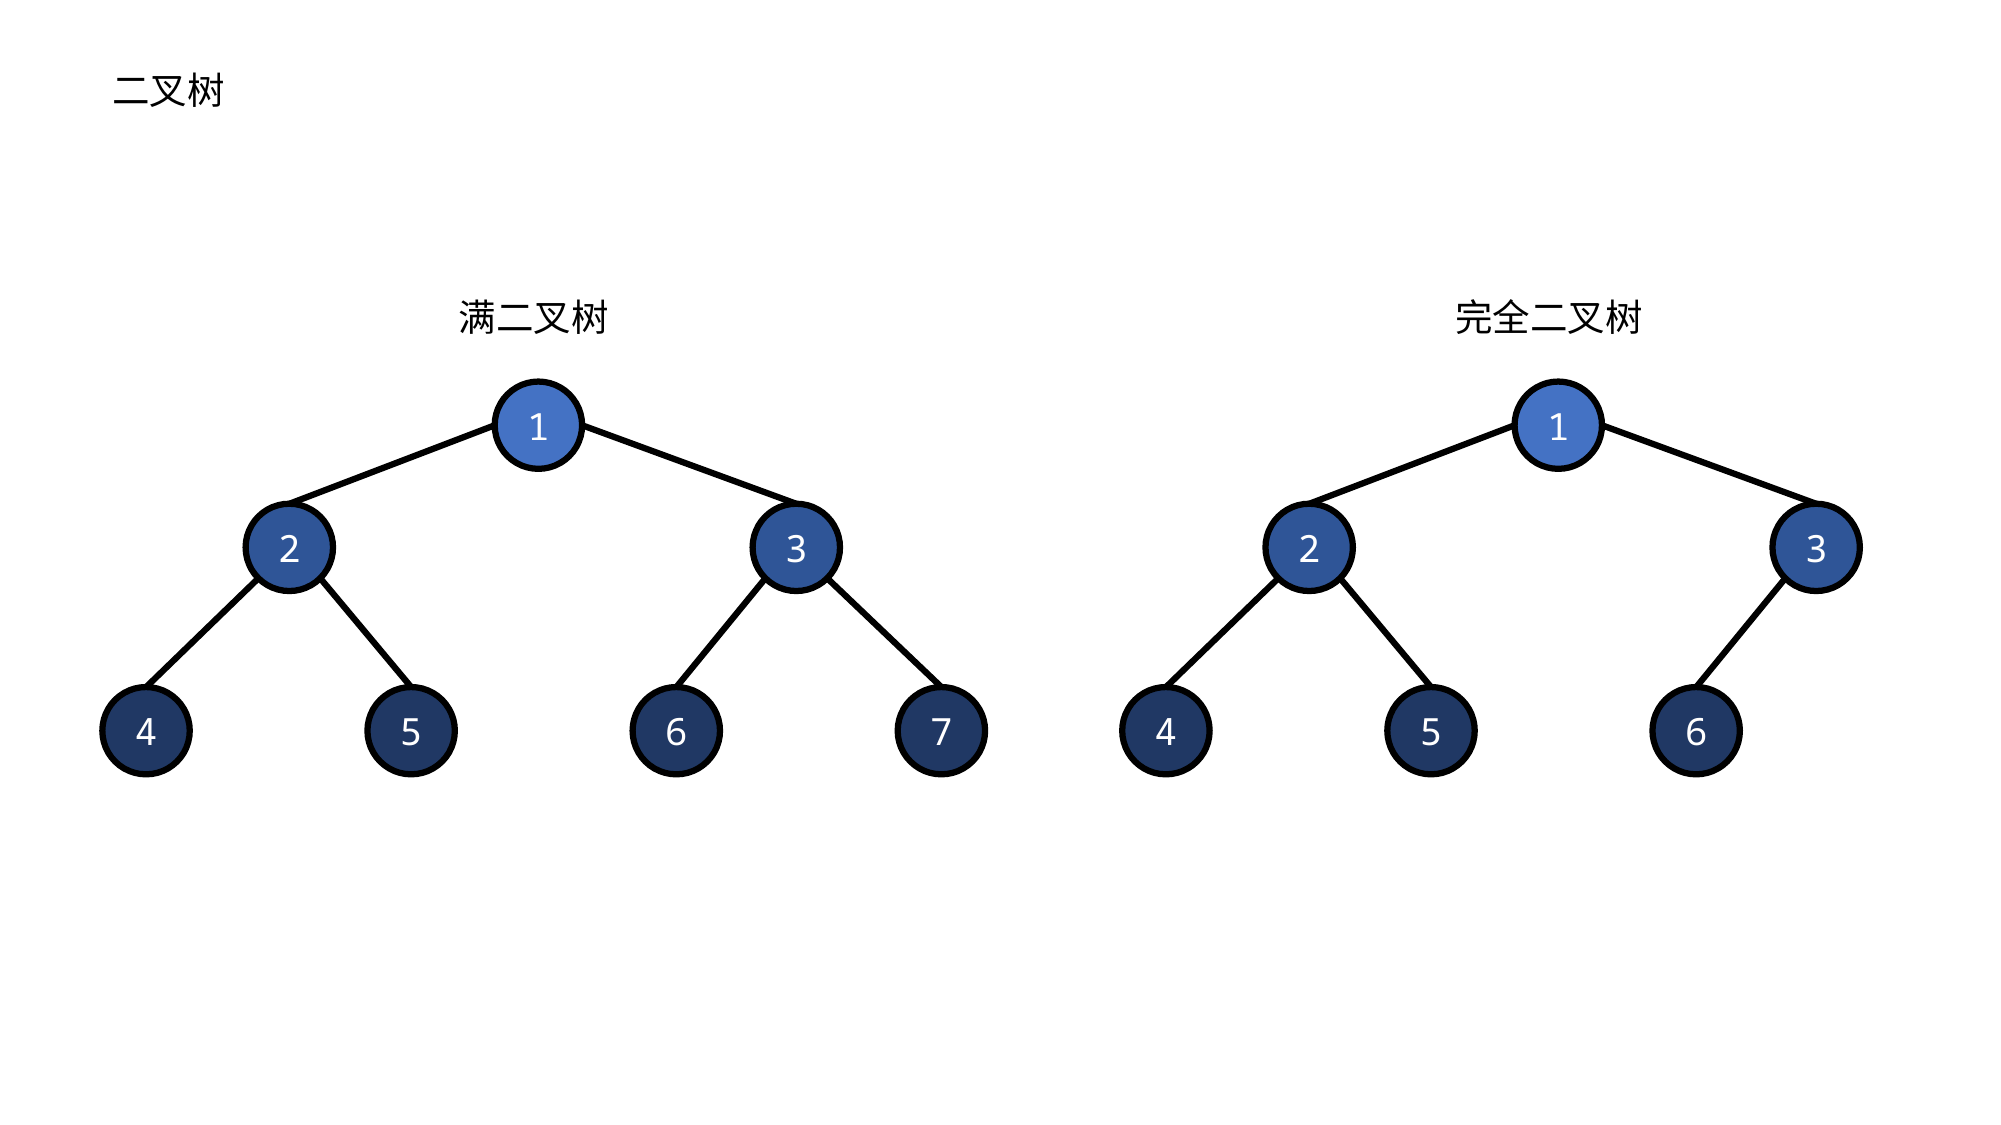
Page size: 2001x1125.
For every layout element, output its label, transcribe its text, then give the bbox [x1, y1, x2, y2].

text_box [676, 578, 766, 688]
text_box 5 [1386, 686, 1476, 776]
text_box 1 [493, 380, 583, 470]
text_box 2 [1264, 502, 1354, 593]
text_box 6 [1651, 686, 1741, 776]
text_box 满二叉树 [386, 287, 681, 347]
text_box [1165, 578, 1279, 688]
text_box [289, 425, 495, 504]
text_box 6 [631, 686, 722, 776]
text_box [1696, 578, 1786, 688]
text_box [1309, 425, 1515, 504]
text_box 5 [366, 686, 456, 776]
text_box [320, 578, 412, 688]
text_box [582, 425, 797, 504]
text_box 1 [1513, 380, 1603, 470]
text_box 4 [101, 686, 191, 776]
text_box 3 [1771, 502, 1861, 593]
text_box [1340, 578, 1431, 688]
text_box 4 [1121, 686, 1211, 776]
text_box 7 [896, 686, 987, 776]
text_box 3 [751, 502, 842, 593]
text_box 2 [244, 502, 335, 593]
text_box 二叉树 [97, 59, 392, 120]
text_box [1602, 425, 1817, 504]
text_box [827, 578, 942, 688]
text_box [146, 578, 259, 688]
text_box 完全二叉树 [1402, 287, 1697, 347]
